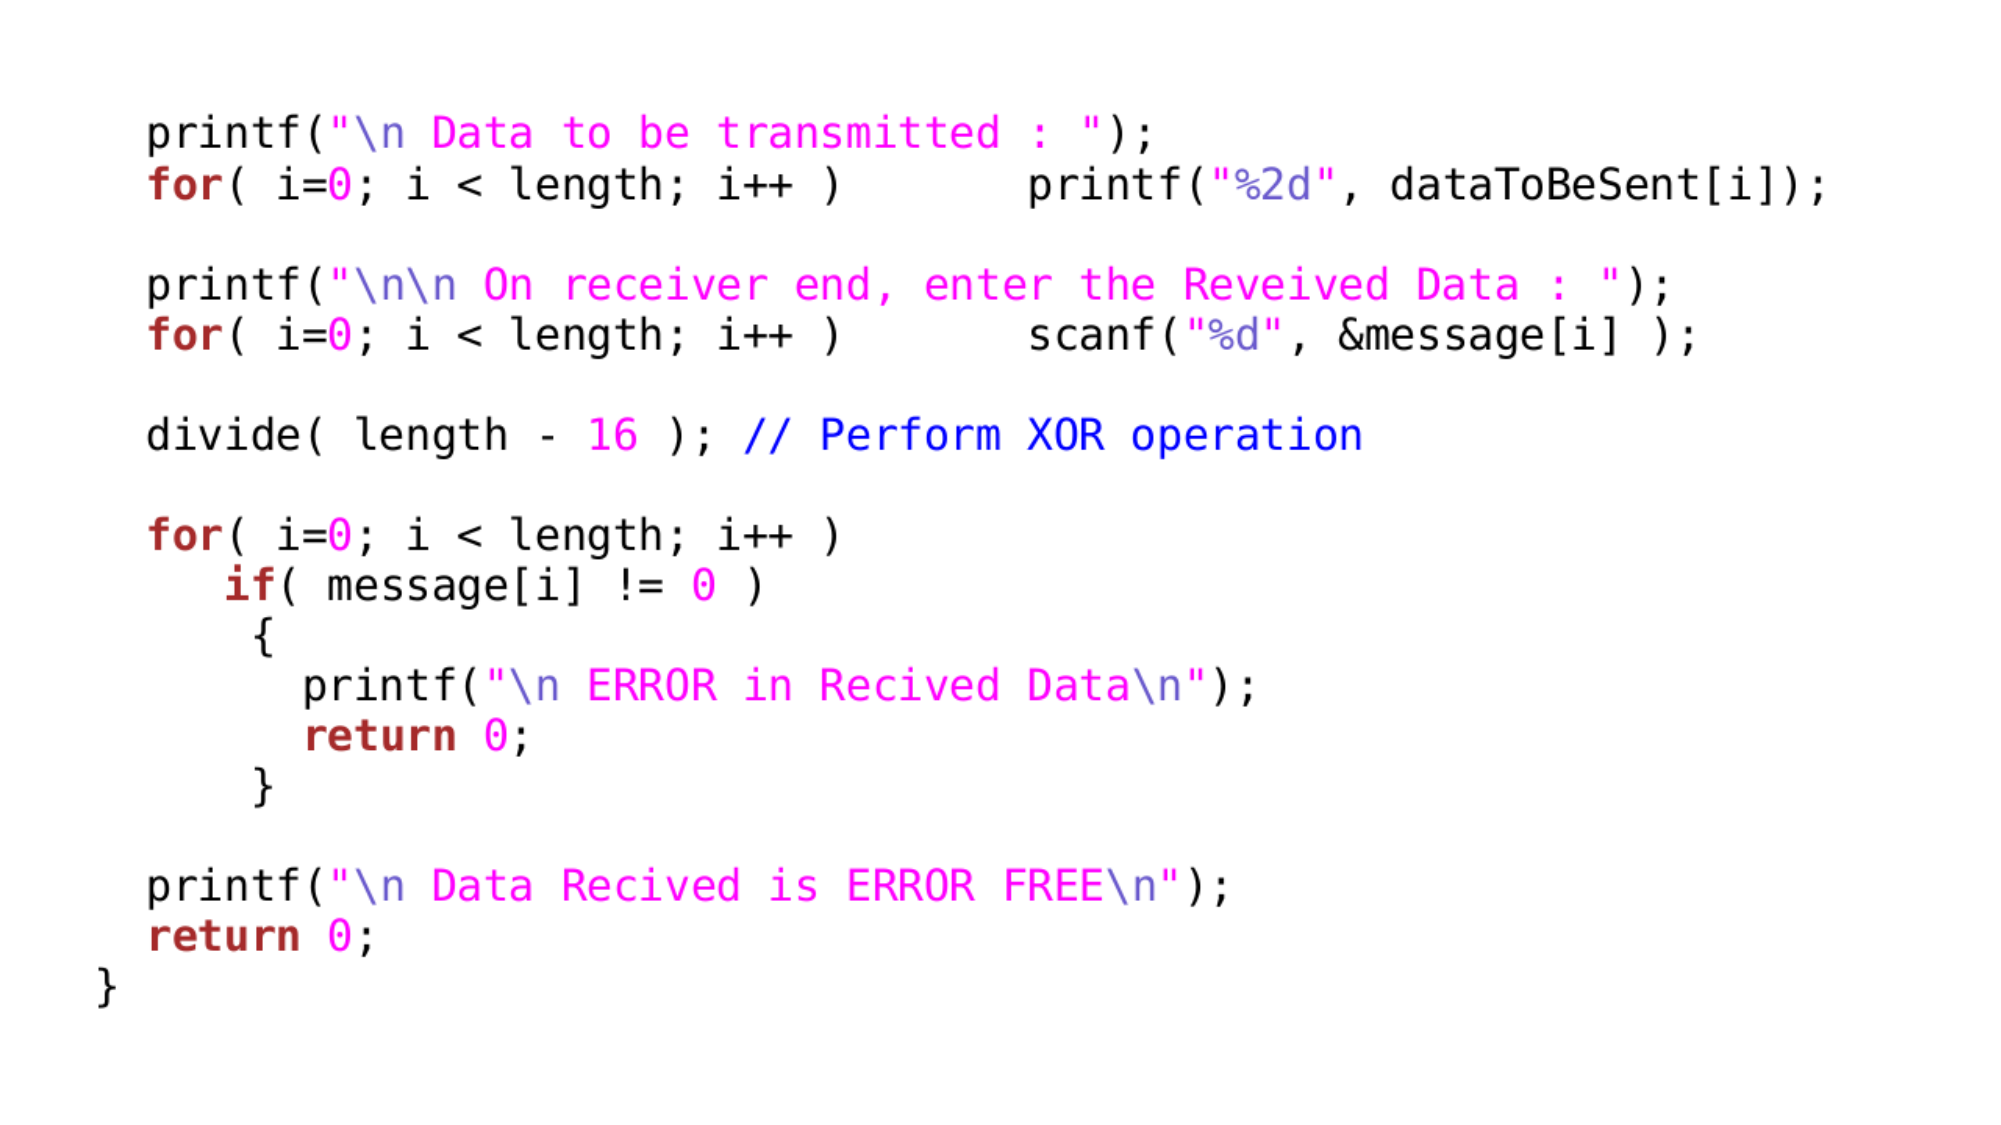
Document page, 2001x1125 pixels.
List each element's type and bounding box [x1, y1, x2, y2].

picture [40, 76, 1960, 1048]
